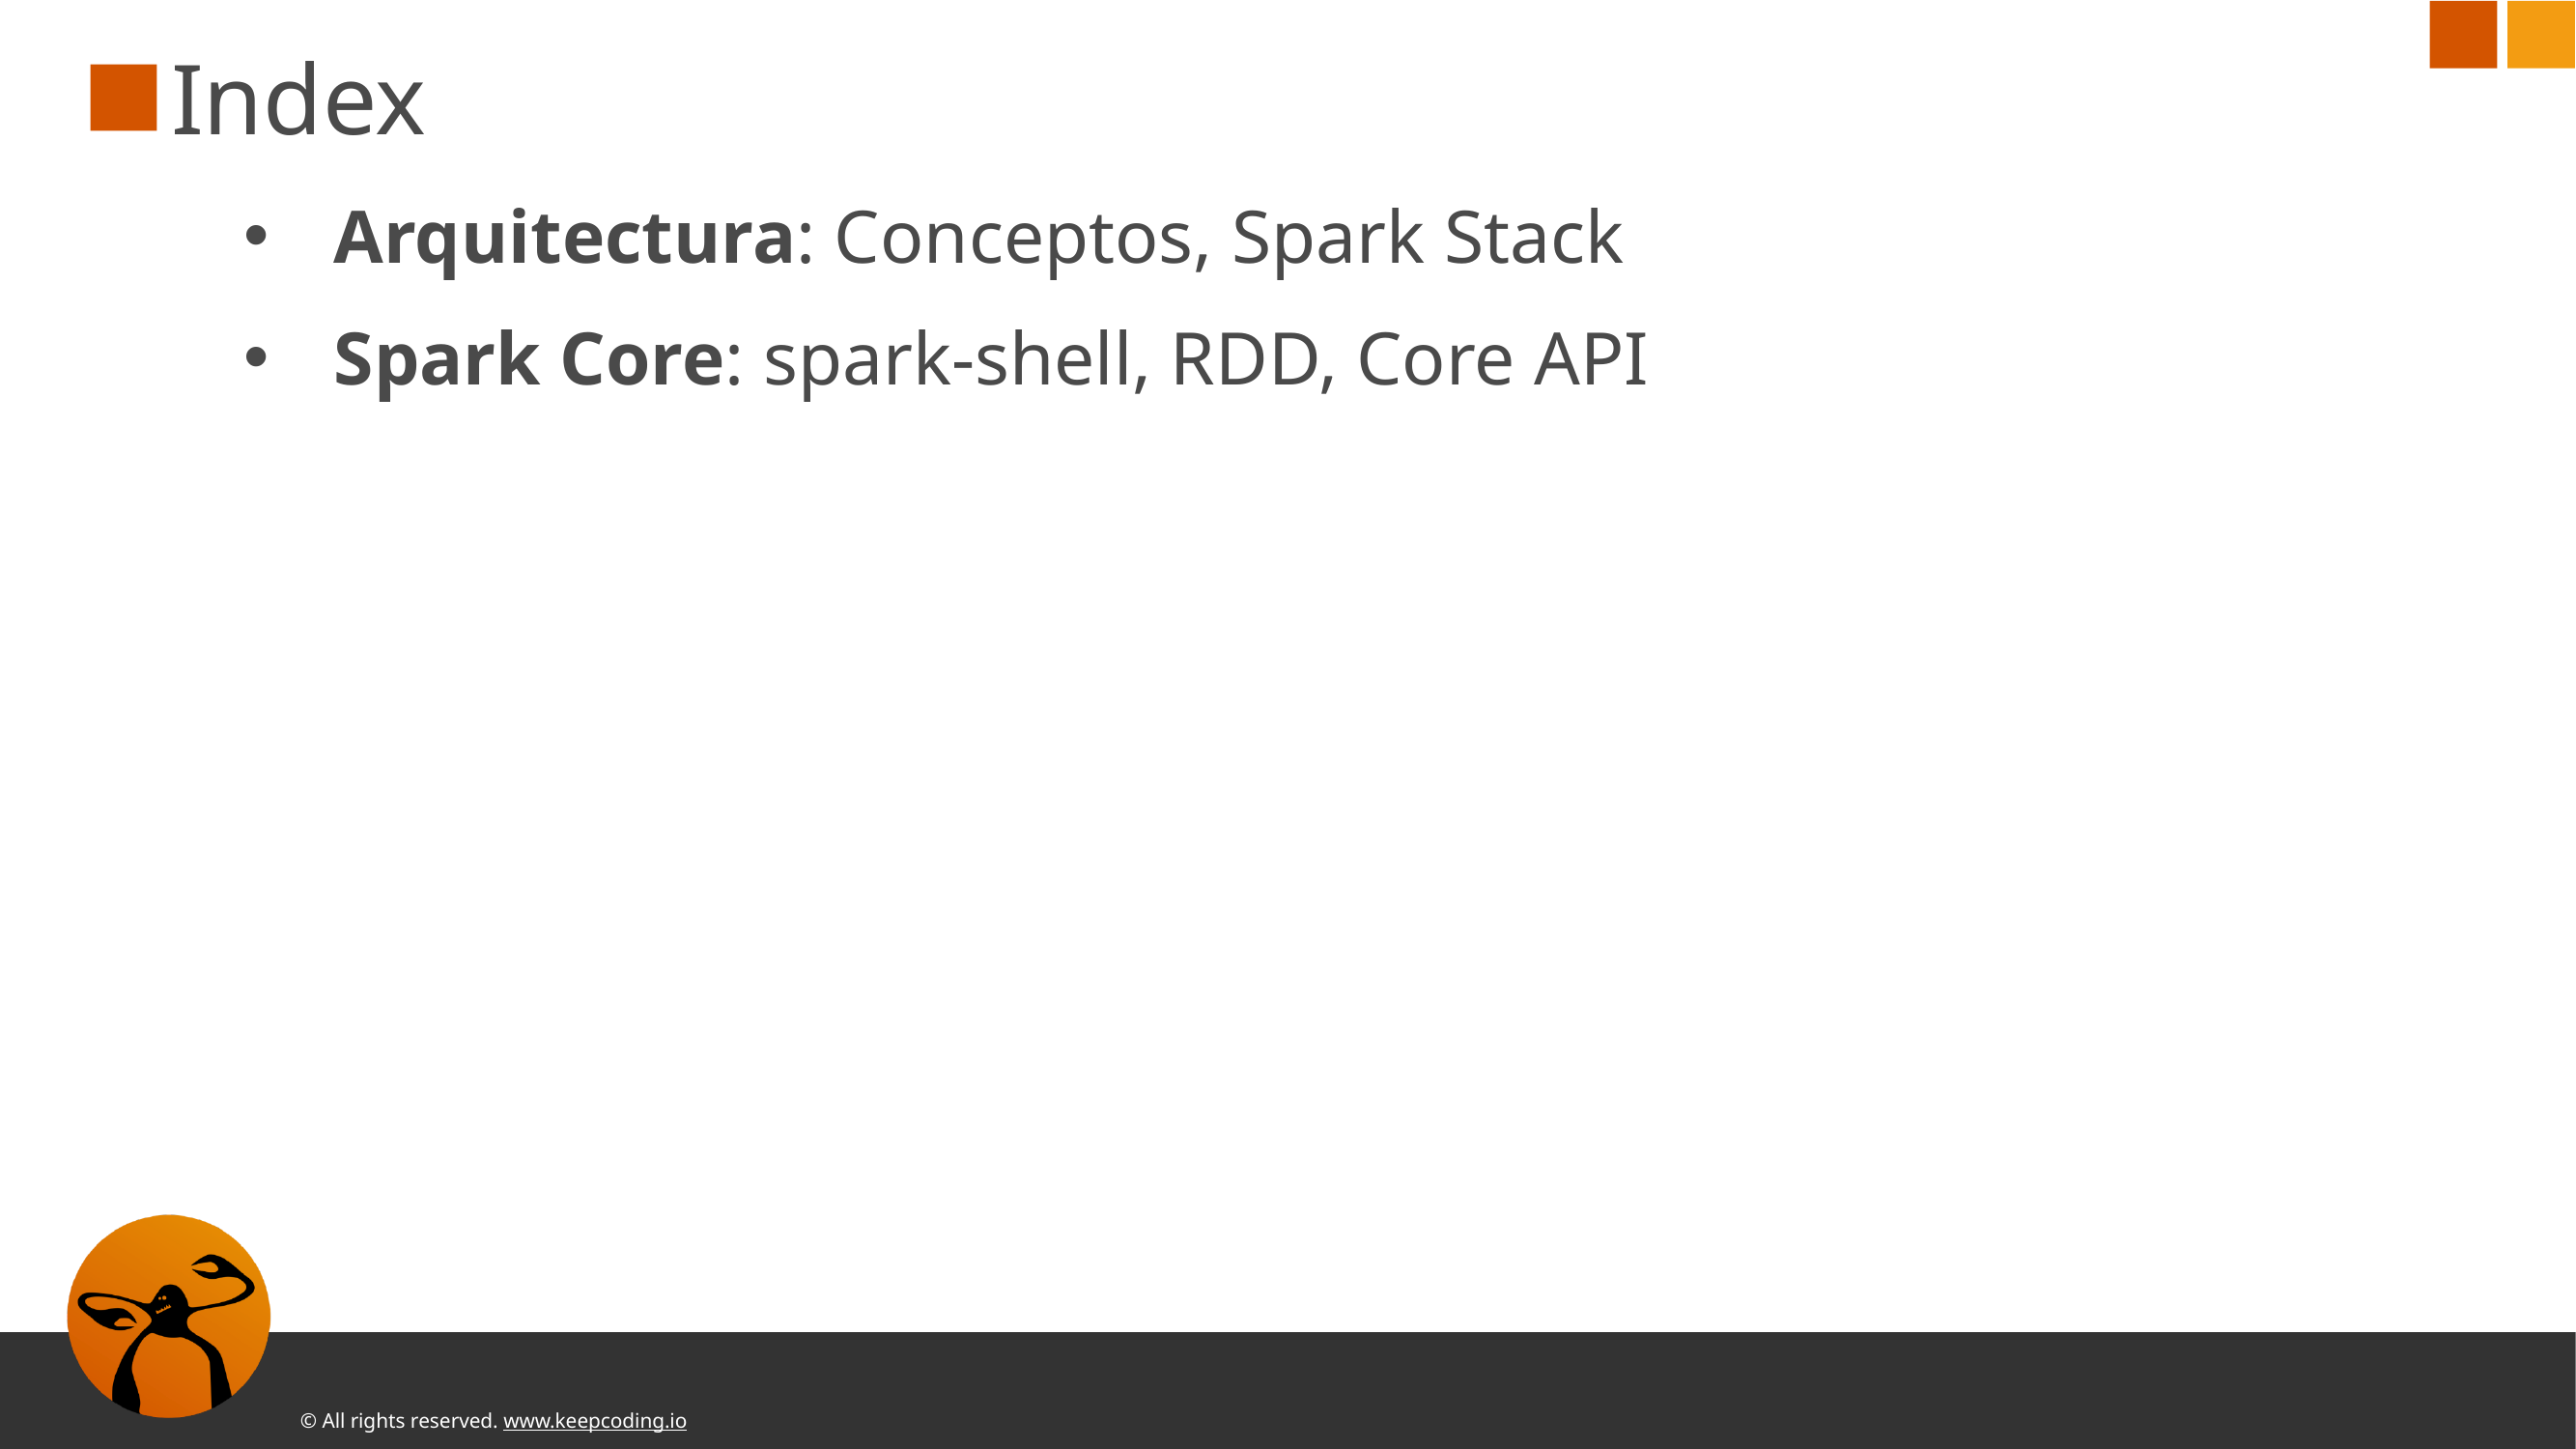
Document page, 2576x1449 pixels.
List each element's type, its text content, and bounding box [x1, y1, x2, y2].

title Index [162, 29, 2371, 185]
picture [0, 1157, 422, 1449]
list Arquitectura: Conceptos, Spark Stack Spark Core: spark-shell, RDD, Core API [162, 183, 2272, 1200]
